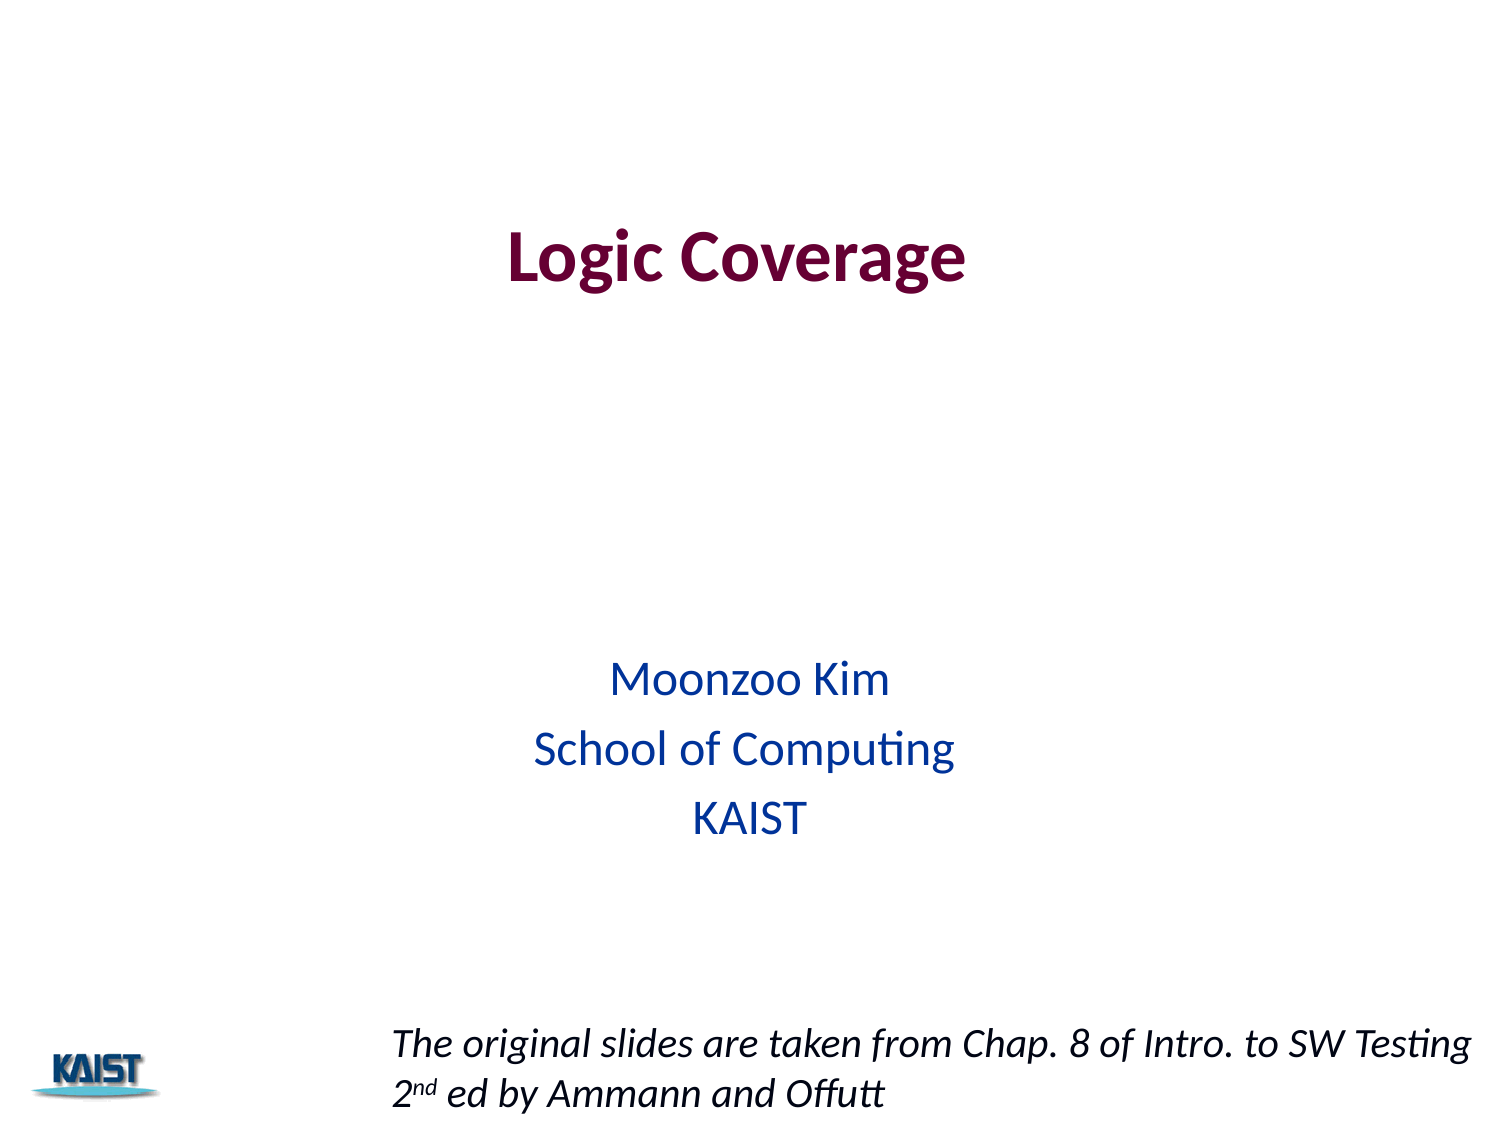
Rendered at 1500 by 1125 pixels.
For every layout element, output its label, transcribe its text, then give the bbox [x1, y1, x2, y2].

title Logic Coverage [99, 87, 1376, 416]
subtitle Moonzoo Kim School of Computing KAIST [224, 637, 1276, 926]
text_box The original slides are taken from Chap. 8 of Intro. to SW Testing 2nd ed by Ammann and Offutt [376, 1008, 1500, 1124]
picture [29, 1052, 162, 1102]
